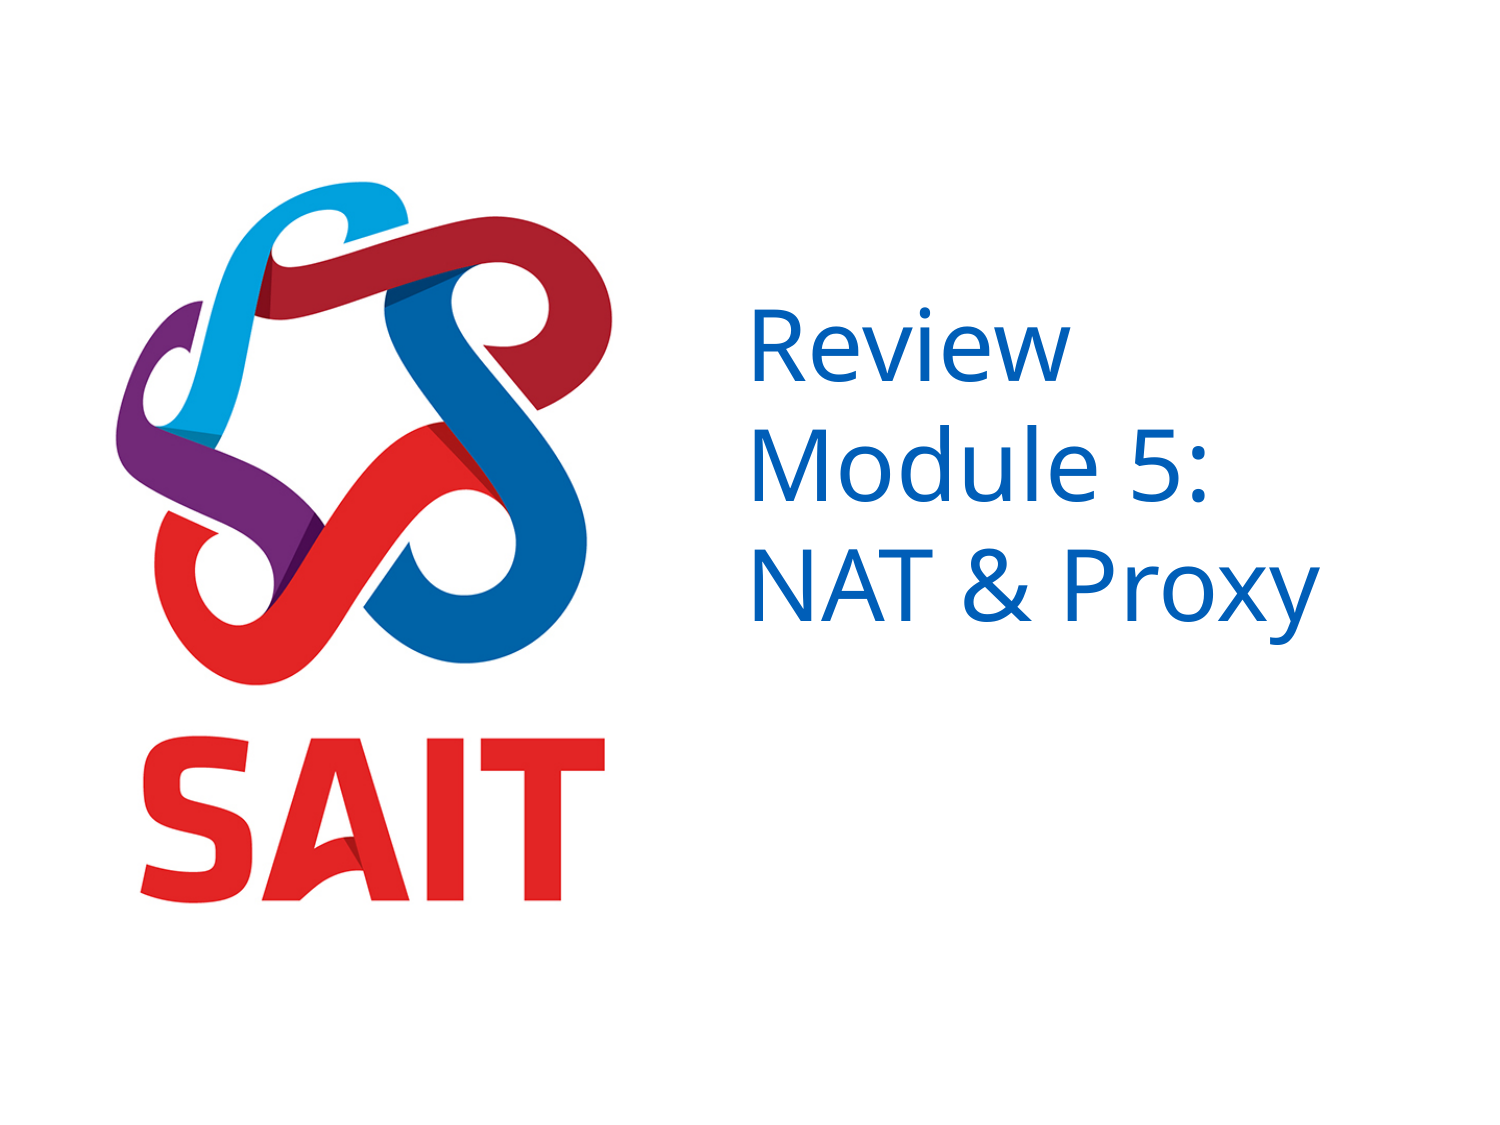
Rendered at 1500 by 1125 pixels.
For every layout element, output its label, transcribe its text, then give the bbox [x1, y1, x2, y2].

picture [111, 20, 629, 1063]
title Review Module 5: NAT & Proxy [730, 216, 1445, 706]
